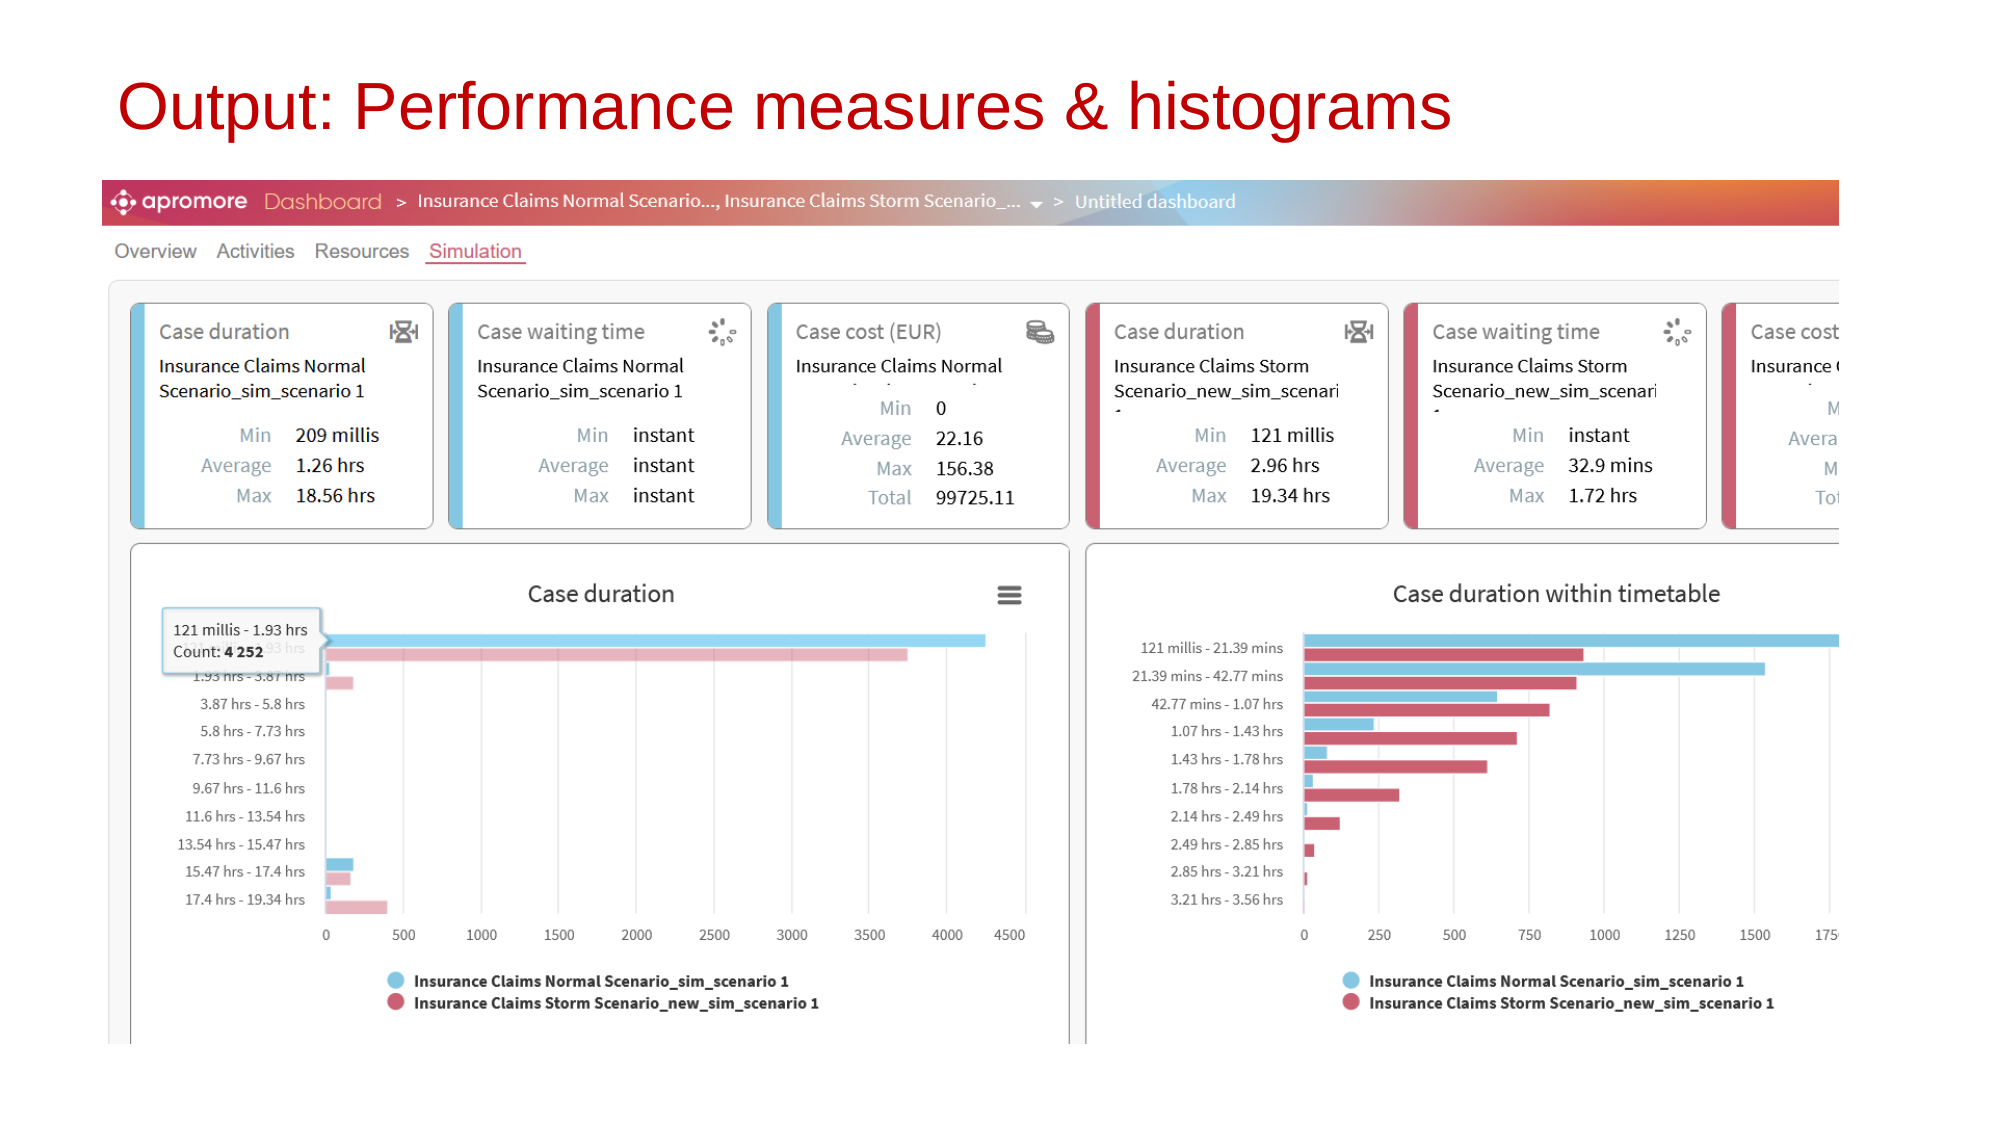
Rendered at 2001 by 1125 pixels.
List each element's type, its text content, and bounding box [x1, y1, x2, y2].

picture [102, 180, 1839, 1044]
title Output: Performance measures & histograms [102, 42, 1867, 173]
